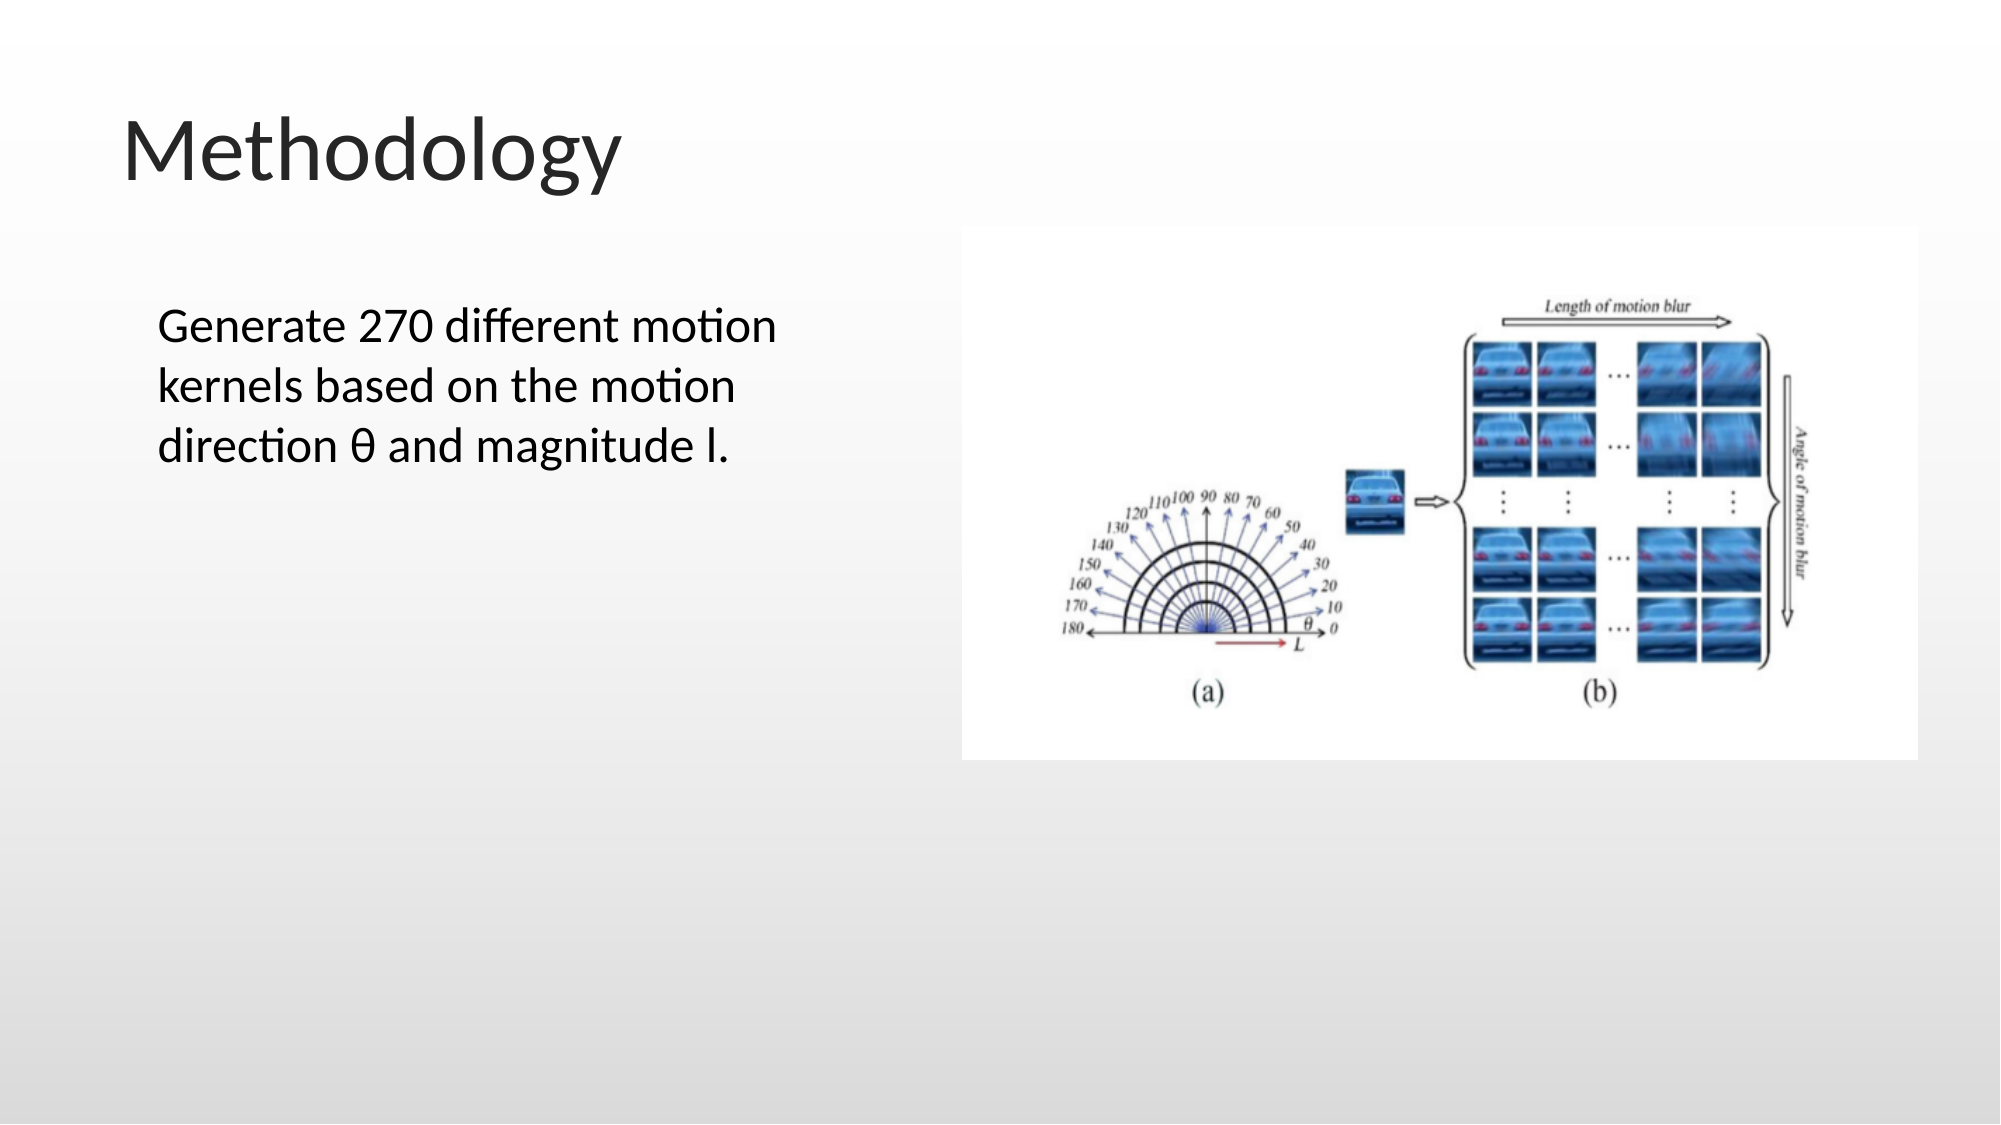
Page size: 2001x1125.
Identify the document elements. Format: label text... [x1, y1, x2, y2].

picture [0, 0, 2001, 1125]
title Methodology [106, 42, 1832, 260]
text_box Generate 270 different motion kernels based on the motion direction θ and magnitude l. [142, 285, 918, 480]
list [962, 226, 1918, 760]
